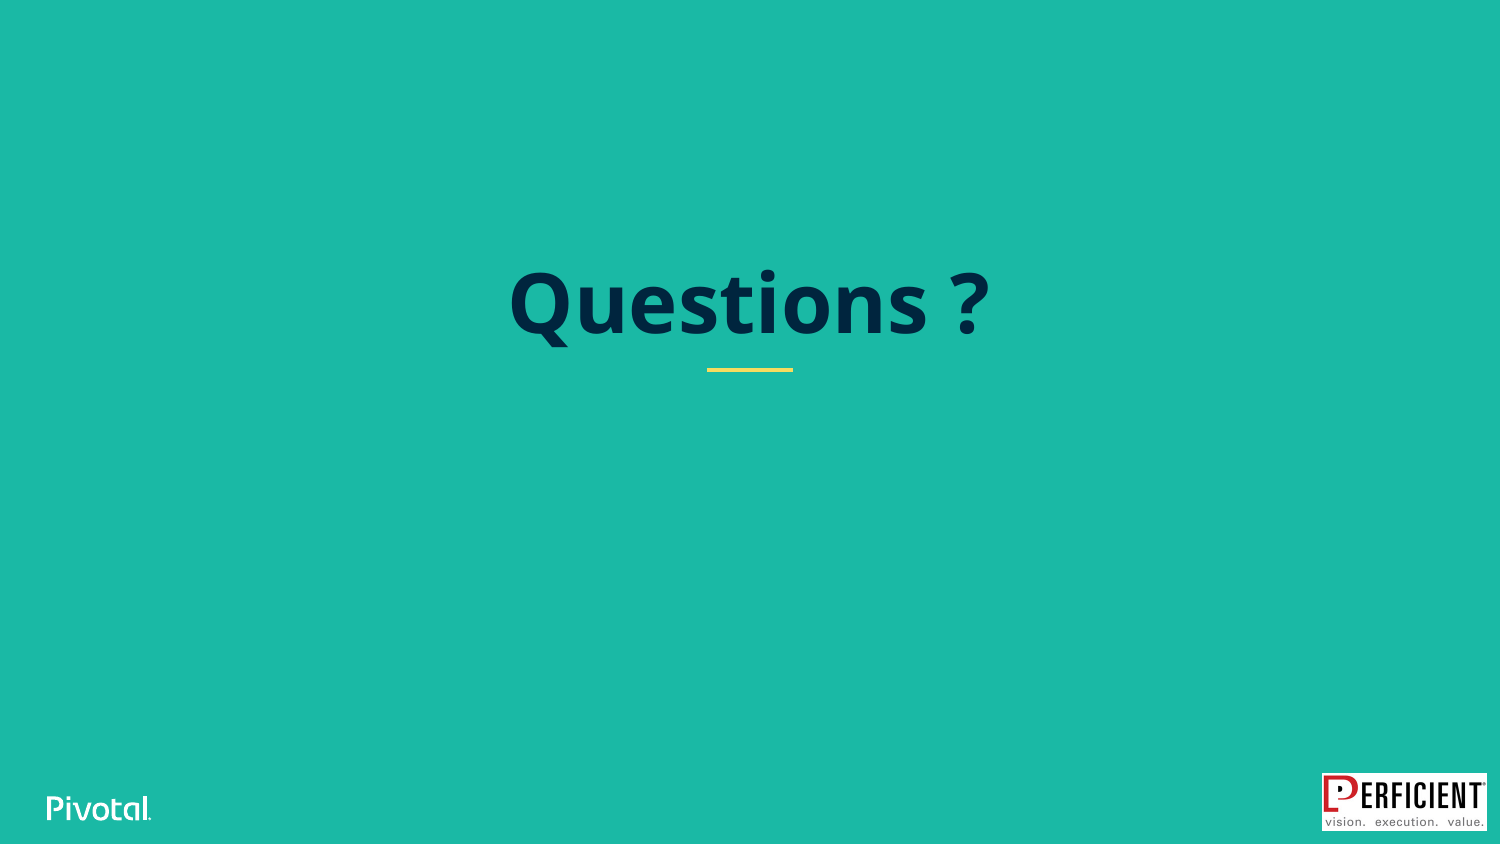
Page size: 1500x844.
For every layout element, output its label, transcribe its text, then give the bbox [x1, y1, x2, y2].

title Questions ? [109, 235, 1389, 515]
picture [1322, 773, 1487, 831]
